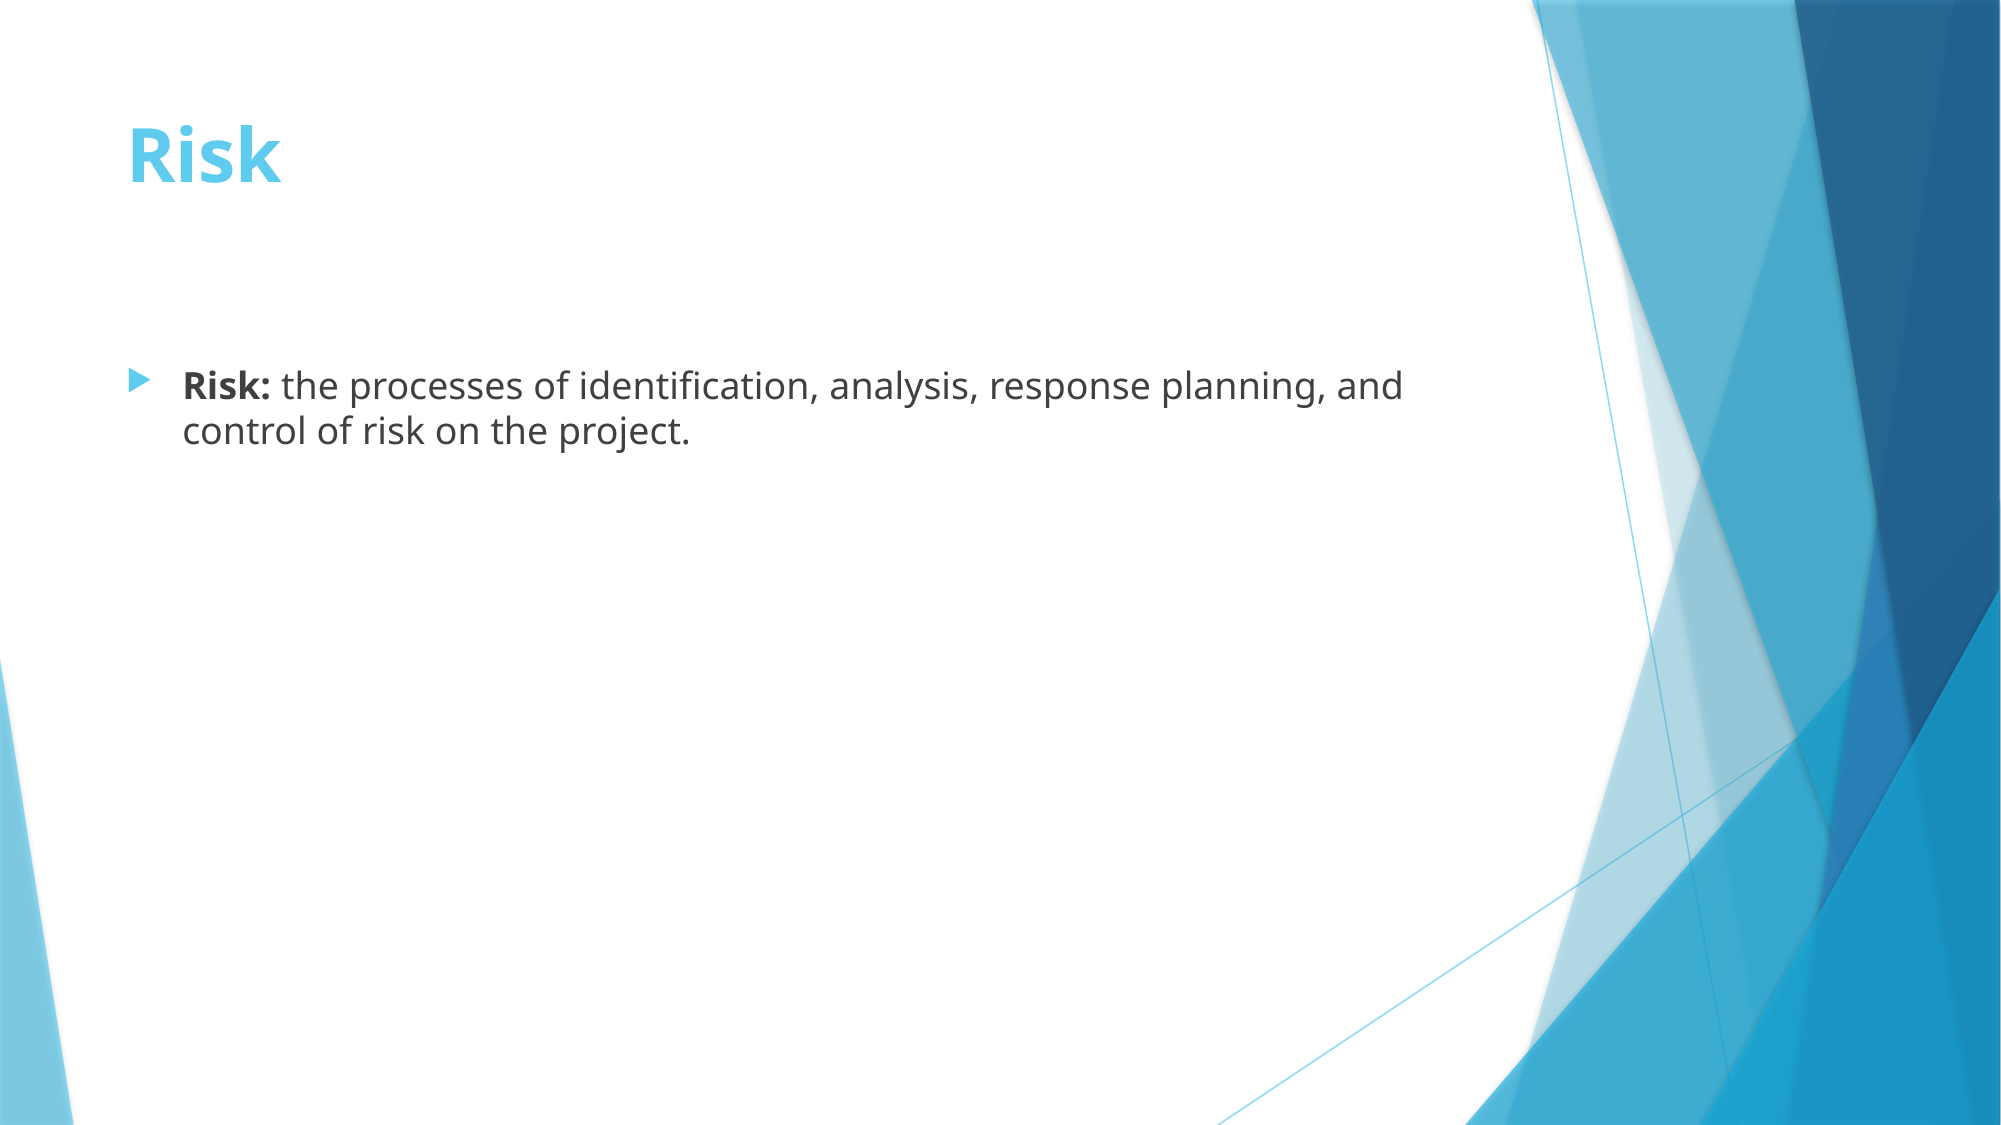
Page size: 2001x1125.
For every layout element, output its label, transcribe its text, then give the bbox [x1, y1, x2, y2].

list Risk: the processes of identification, analysis, response planning, and control of risk on the project. [111, 354, 1522, 992]
title Risk [111, 99, 1522, 317]
